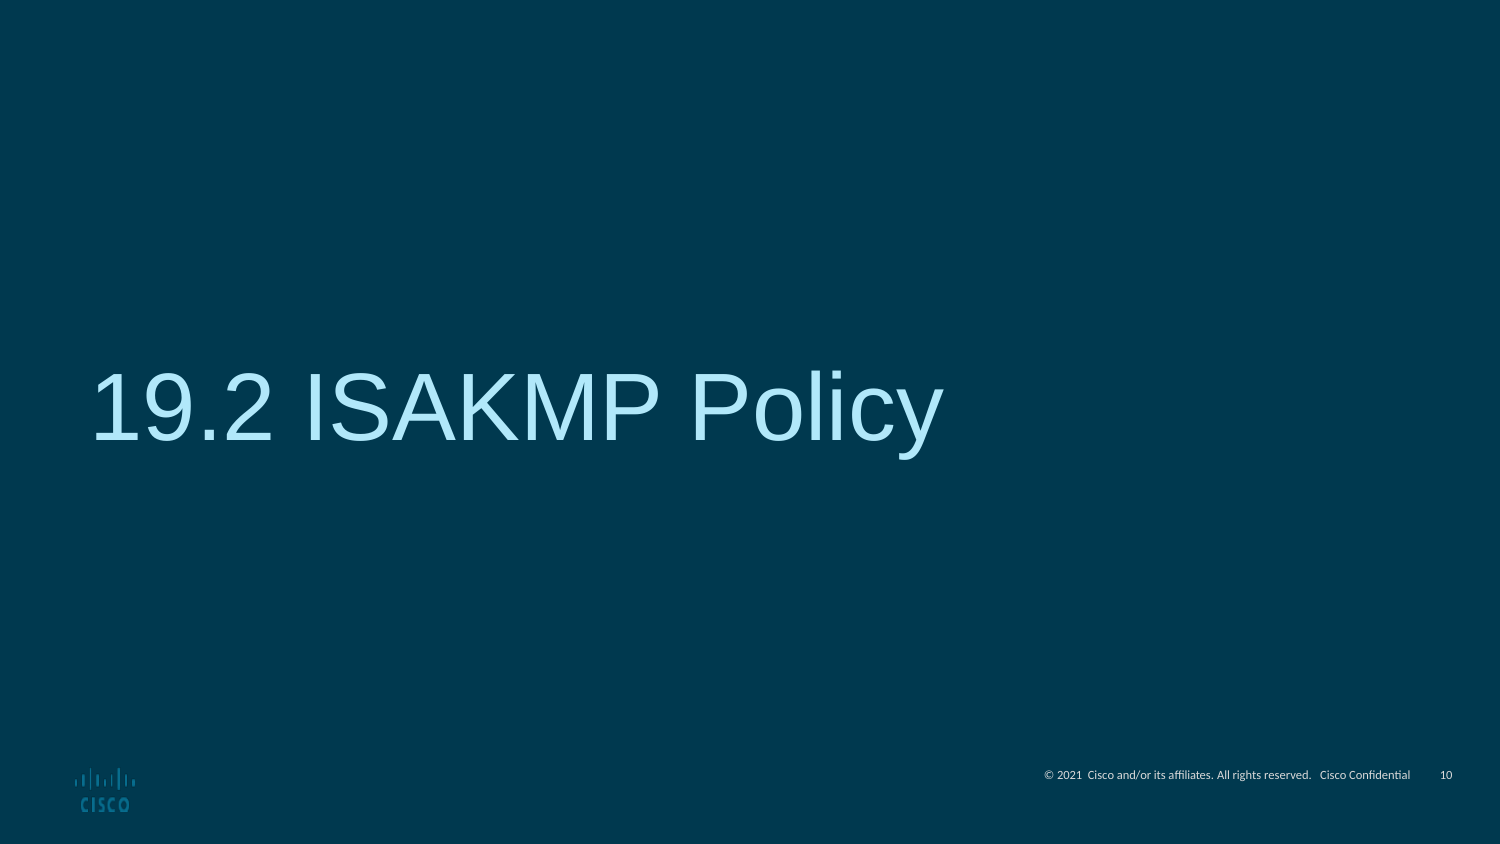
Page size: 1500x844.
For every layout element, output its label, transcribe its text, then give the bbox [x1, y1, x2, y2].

slide_number 10 [1425, 759, 1500, 797]
list 19.2 ISAKMP Policy [75, 337, 1425, 488]
